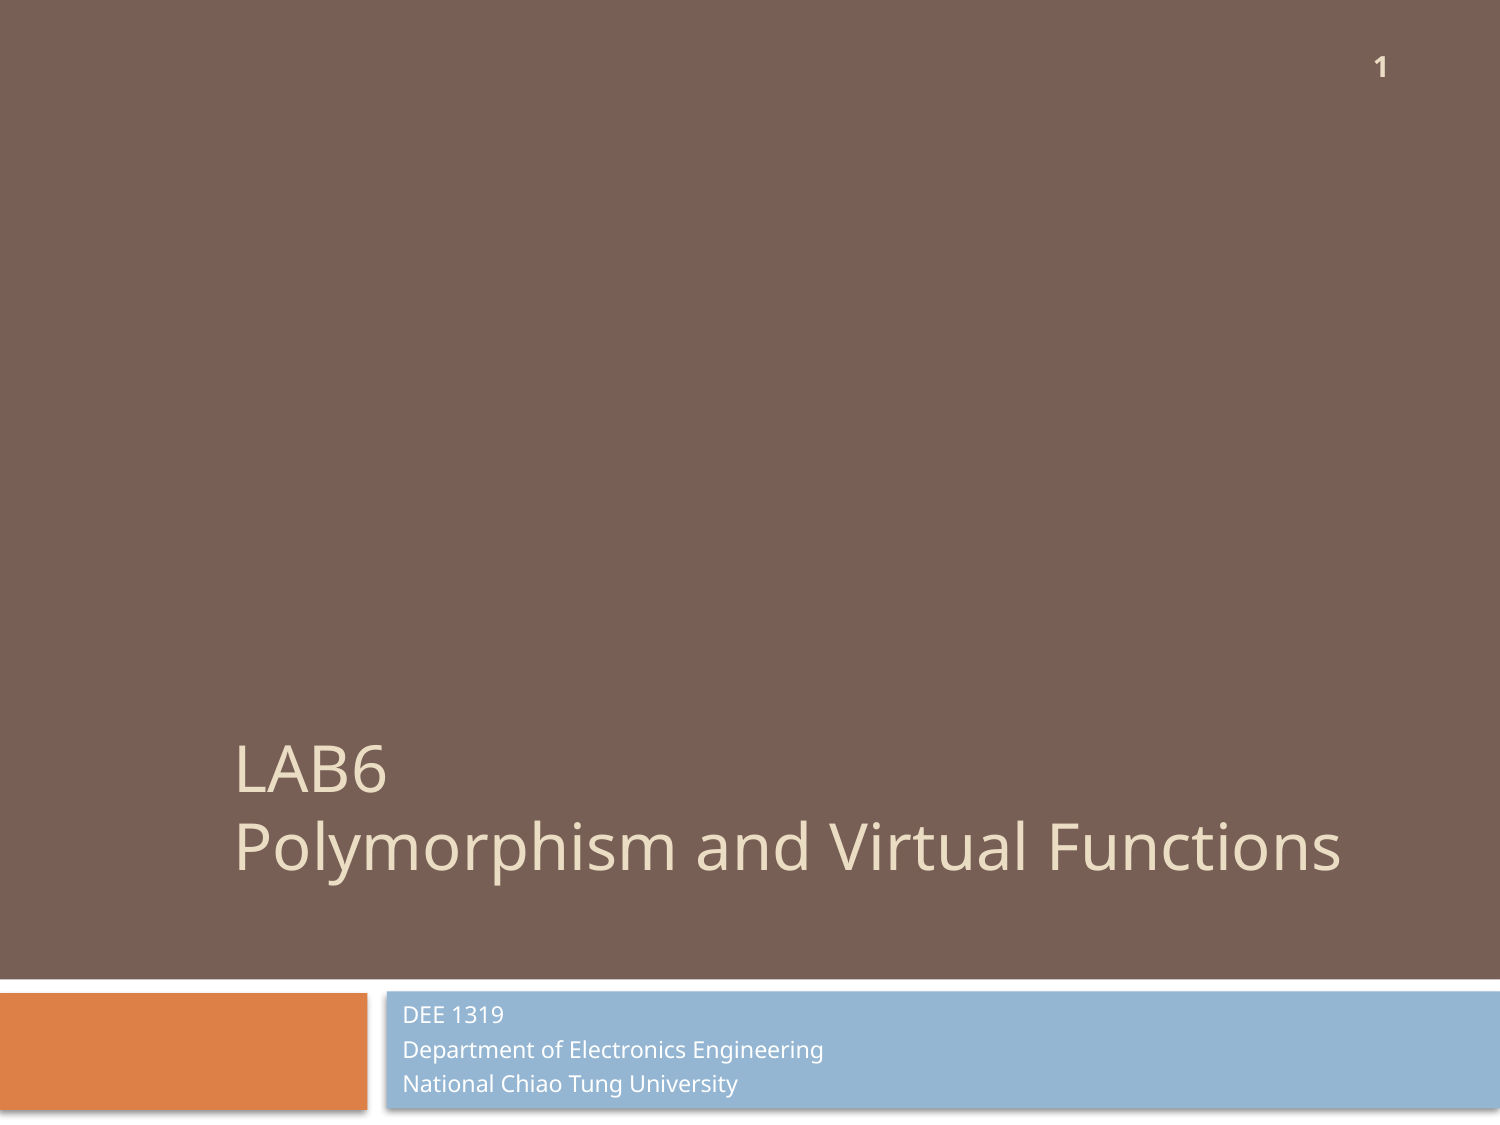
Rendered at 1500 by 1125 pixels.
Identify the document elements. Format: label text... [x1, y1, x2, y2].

slide_number 1 [1312, 37, 1450, 100]
title Lab6 Polymorphism and Virtual Functions [218, 668, 1450, 969]
subtitle DEE 1319 Department of Electronics Engineering National Chiao Tung University [387, 992, 1488, 1105]
